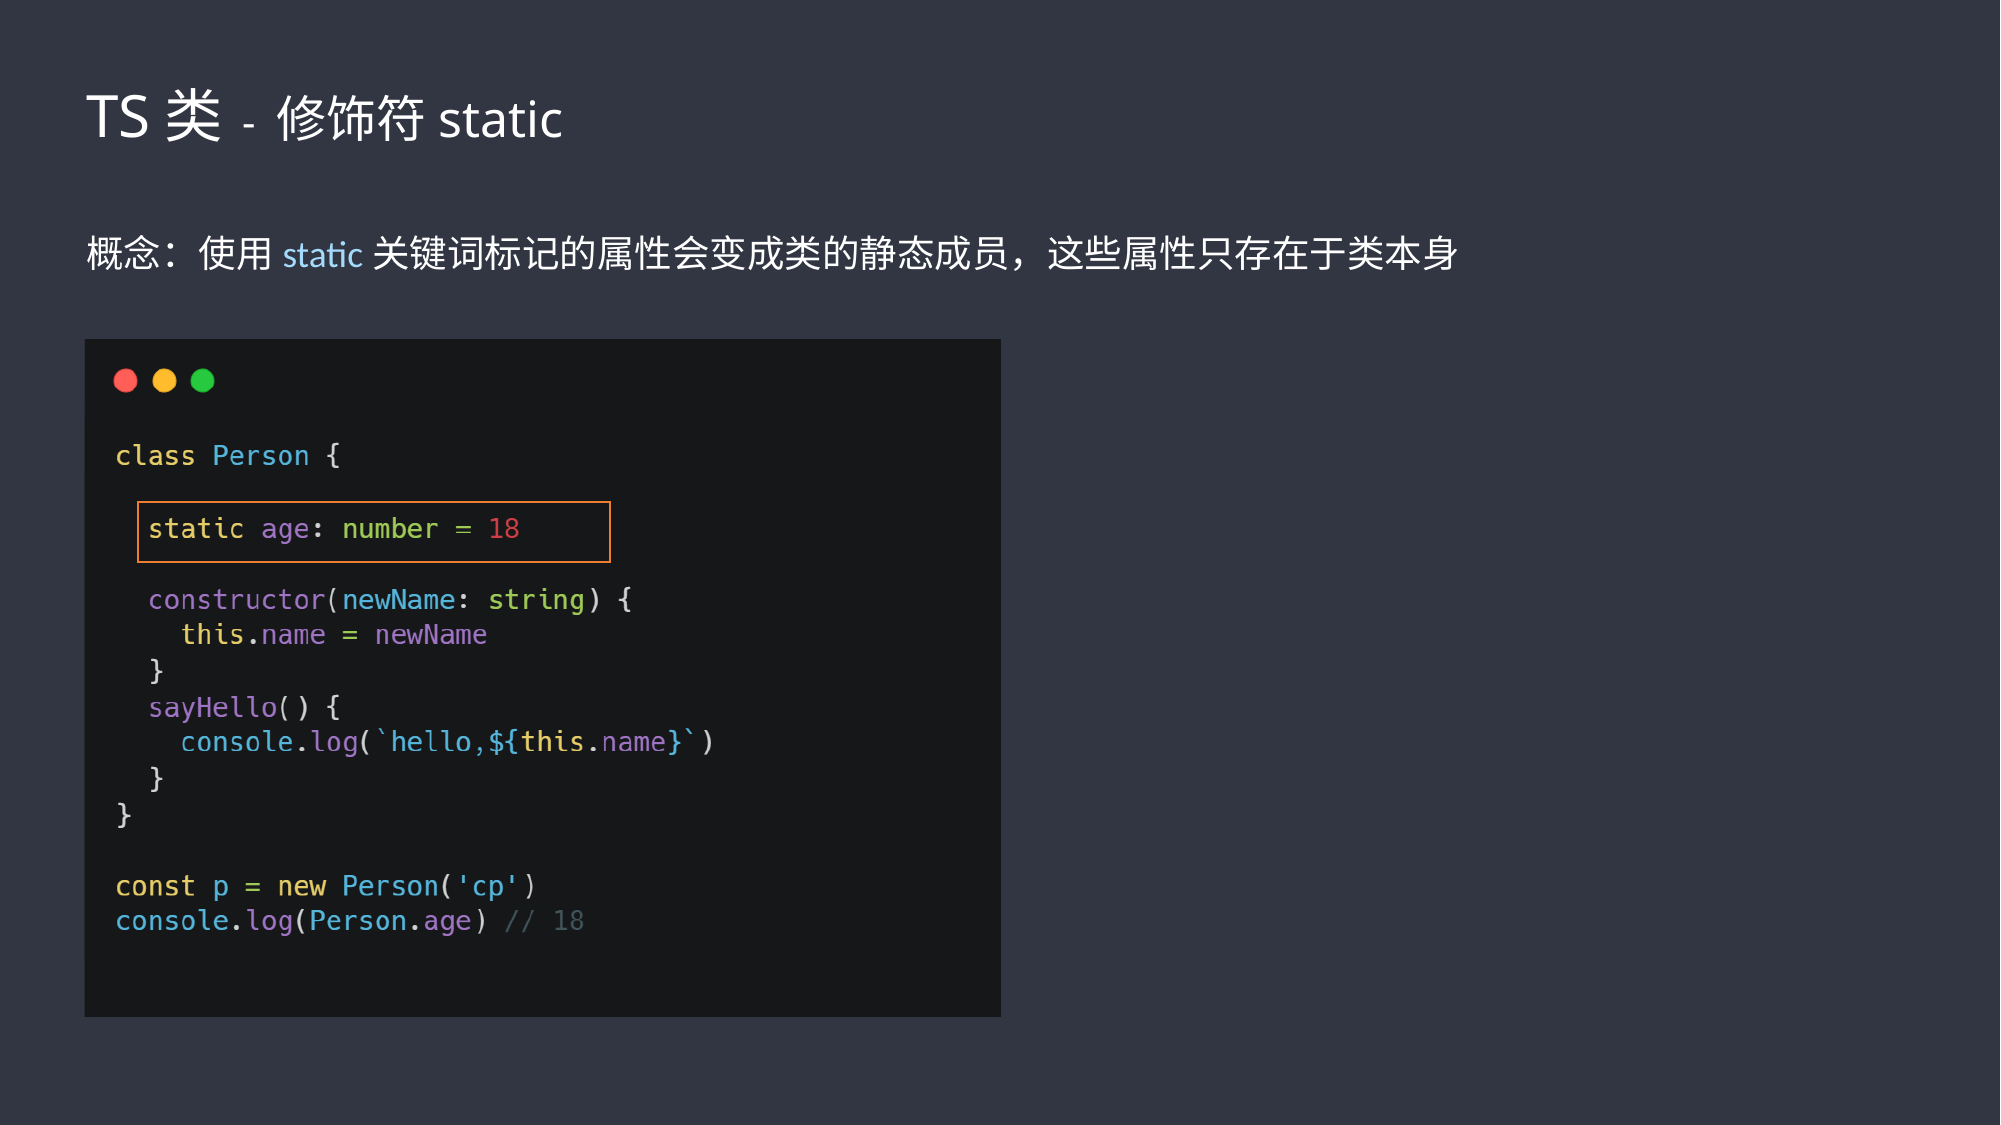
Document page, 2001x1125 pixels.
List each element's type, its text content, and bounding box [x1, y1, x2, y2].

text_box TS类 - 修饰符static [71, 72, 1295, 157]
picture [84, 339, 1001, 1017]
text_box 概念：使用static关键词标记的属性会变成类的静态成员，这些属性只存在于类本身 [71, 213, 1858, 283]
